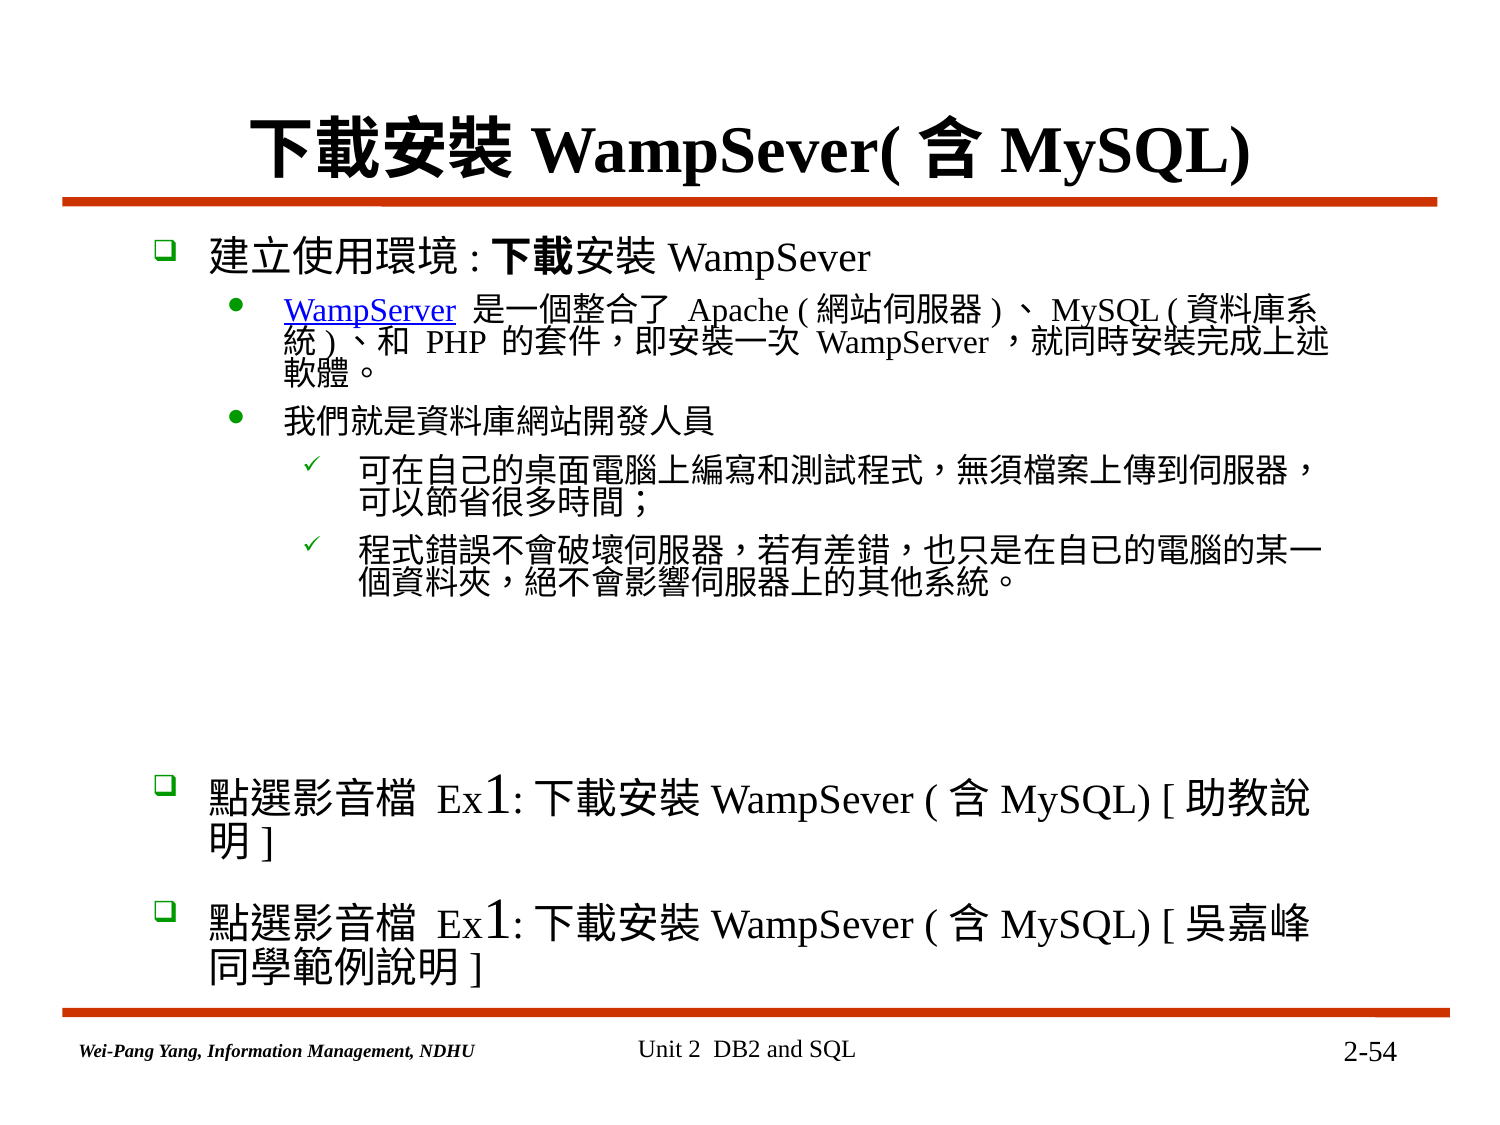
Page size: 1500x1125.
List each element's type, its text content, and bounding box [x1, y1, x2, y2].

list 建立使用環境:下載安裝WampSever WampServer 是一個整合了 Apache (網站伺服器)、MySQL (資料庫系統)、和 PHP 的套件，即安裝一次 WampServer，就同時安裝完成上述軟體。 我們就是資料庫網站開發人員 可在自己的桌面電腦上編寫和測試程式，無須檔案上傳到伺服器，可以節省很多時間； 程式錯誤不會破壞伺服器，若有差錯，也只是在自已的電腦的某一個資料夾，絕不會影響伺服器上的其他系統。 點選影音檔 Ex1:下載安裝WampSever (含MySQL) [助教說明] 點選影音檔 Ex1:下載安裝WampSever (含MySQL) [吳嘉峰同學範例說明] [137, 231, 1363, 995]
footer Unit 2 DB2 and SQL [512, 1025, 988, 1100]
title 下載安裝WampSever(含MySQL) [88, 90, 1412, 203]
